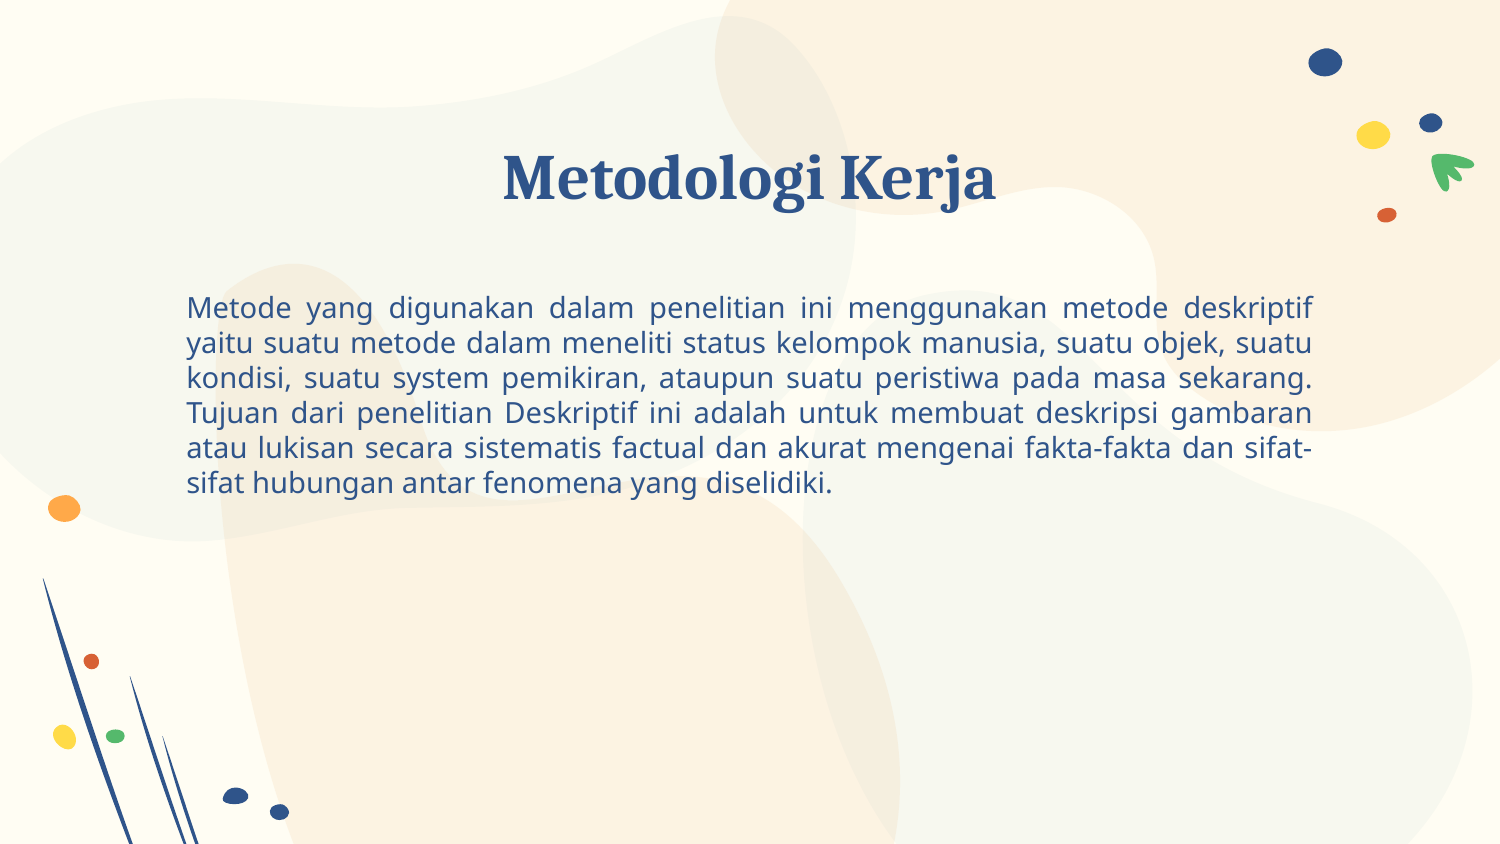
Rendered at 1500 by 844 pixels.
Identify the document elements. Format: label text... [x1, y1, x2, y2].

title Metodologi Kerja [118, 127, 1382, 220]
subtitle Metode yang digunakan dalam penelitian ini menggunakan metode deskriptif yaitu suatu metode dalam meneliti status kelompok manusia, suatu objek, suatu kondisi, suatu system pemikiran, ataupun suatu peristiwa pada masa sekarang. Tujuan dari penelitian Deskriptif ini adalah untuk membuat deskripsi gambaran atau lukisan secara sistematis factual dan akurat mengenai fakta-fakta dan sifat-sifat hubungan antar fenomena yang diselidiki. [171, 238, 1329, 550]
